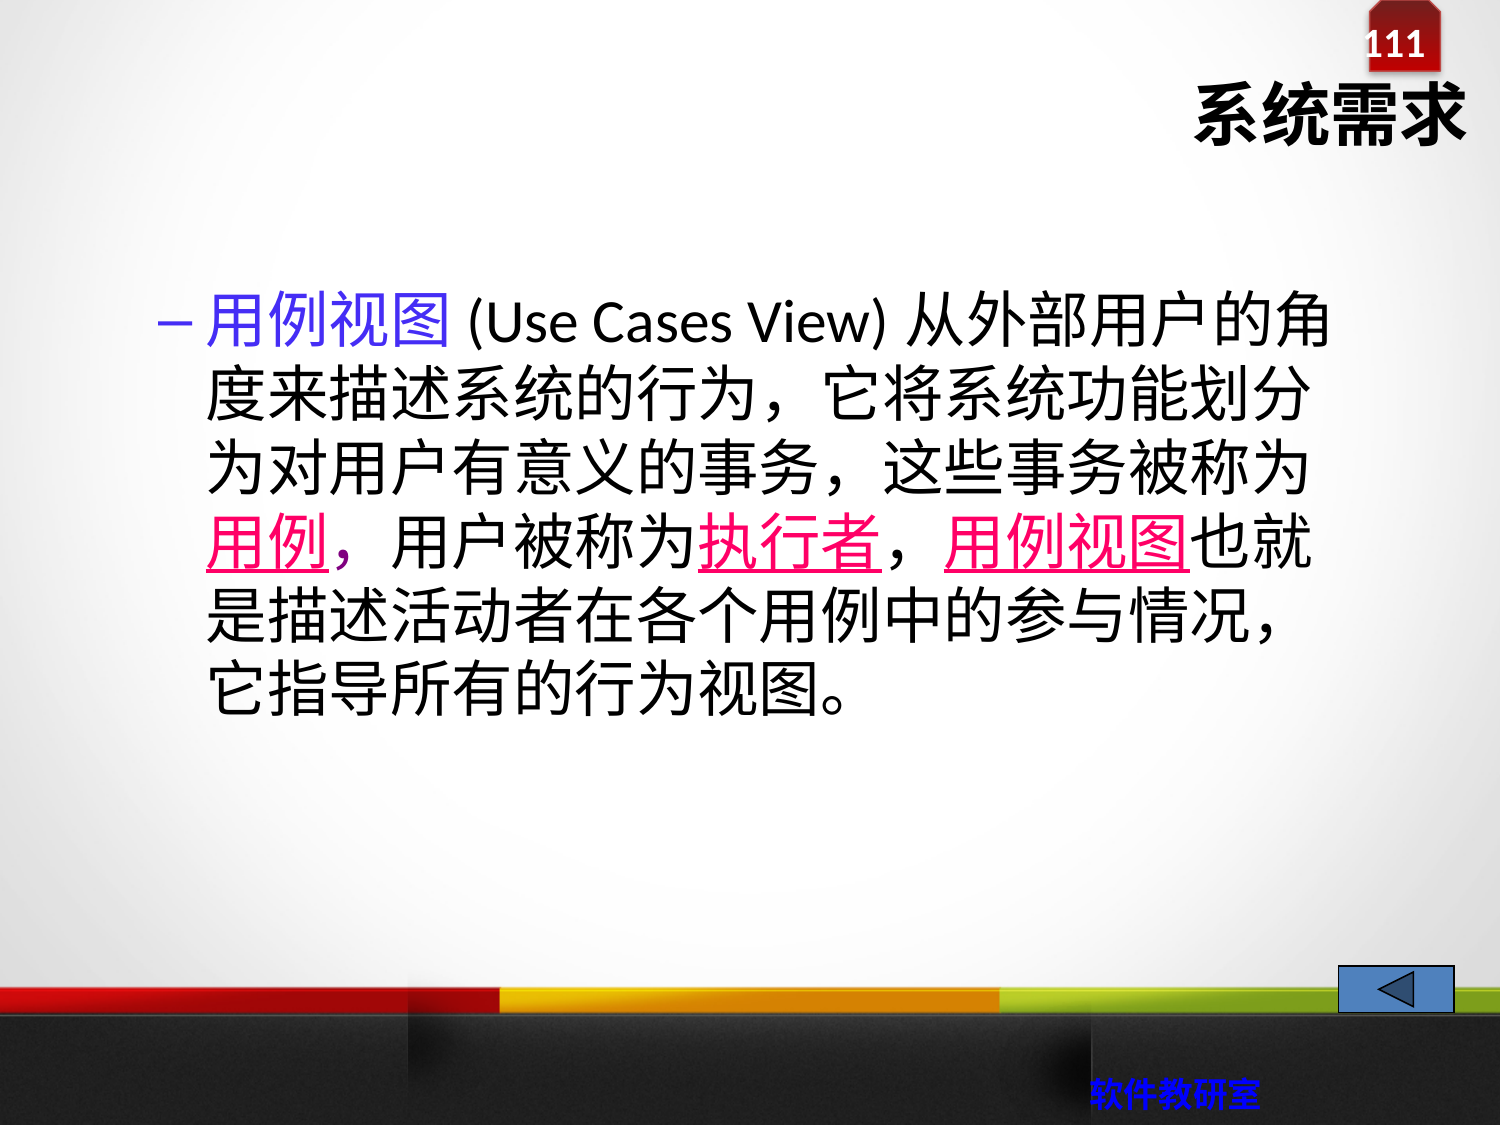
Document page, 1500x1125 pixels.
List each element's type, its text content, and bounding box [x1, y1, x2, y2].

list 用例视图(Use Cases View)从外部用户的角度来描述系统的行为，它将系统功能划分为对用户有意义的事务，这些事务被称为用例，用户被称为执行者，用例视图也就是描述活动者在各个用例中的参与情况，它指导所有的行为视图。 [68, 273, 1388, 898]
picture [0, 0, 1500, 1125]
text_box 系统需求 [594, 69, 1484, 157]
slide_number 软件教研室 [1074, 1042, 1425, 1103]
text_box [1338, 966, 1454, 1013]
